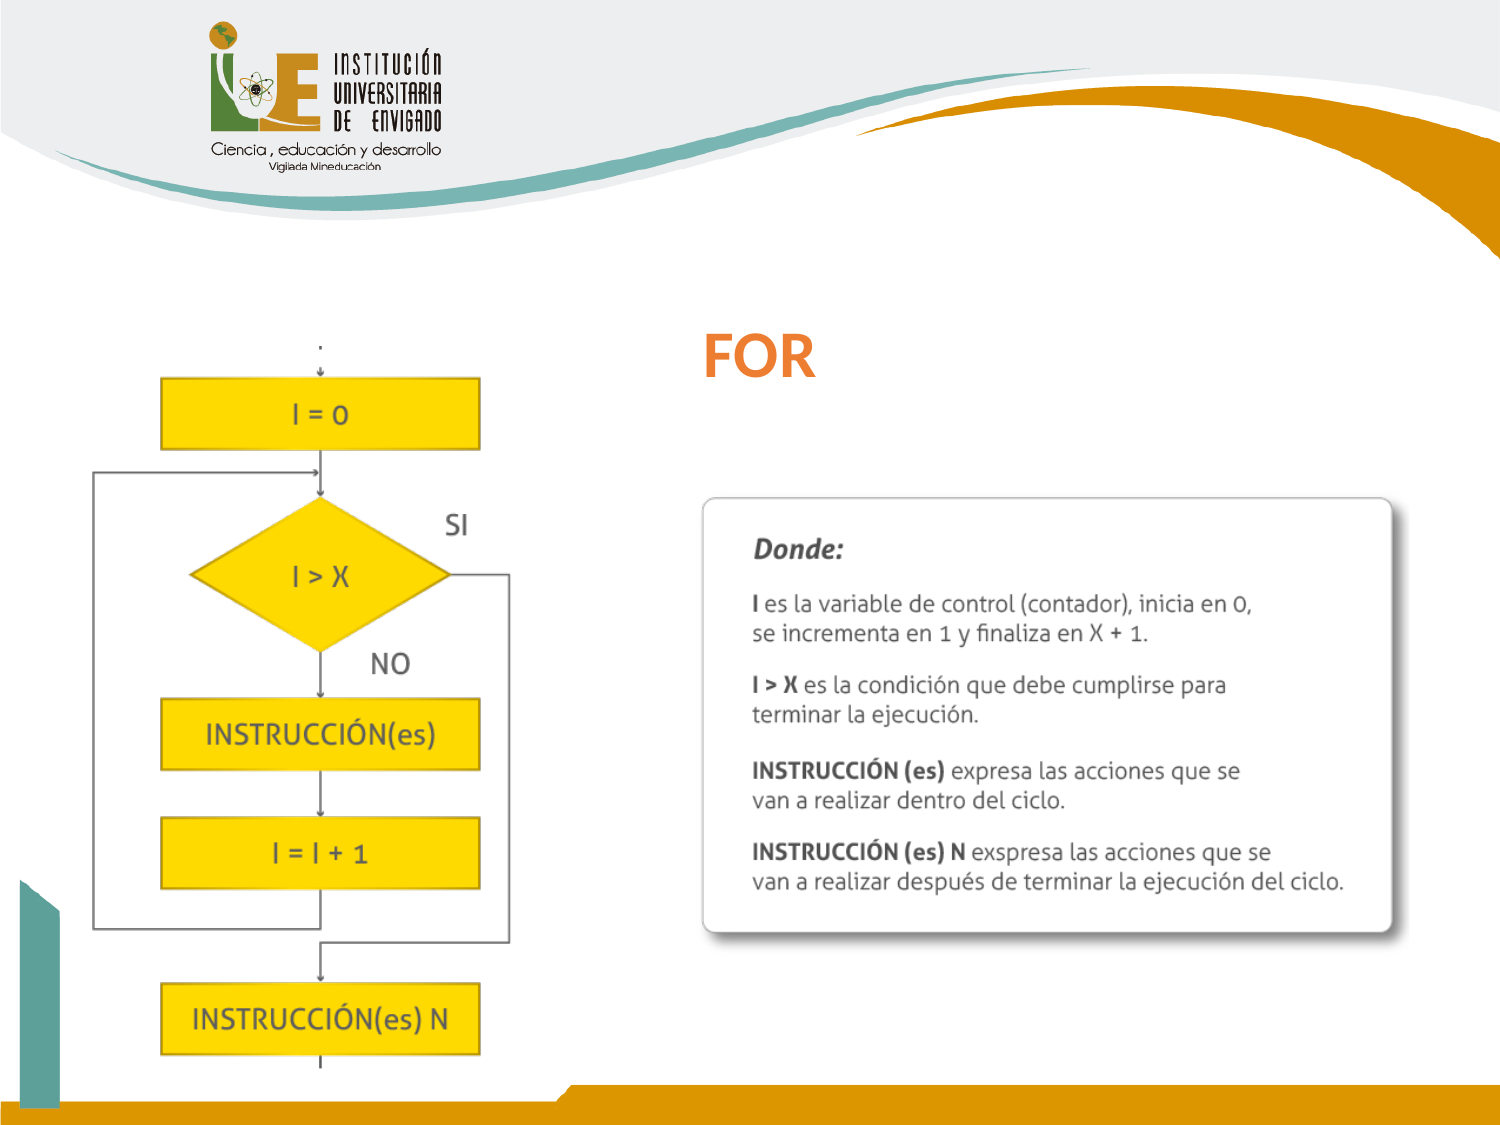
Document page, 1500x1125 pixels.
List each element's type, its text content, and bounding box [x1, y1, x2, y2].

text_box FOR [20, 297, 1500, 398]
picture [0, 346, 1500, 1125]
picture [0, 0, 1500, 266]
